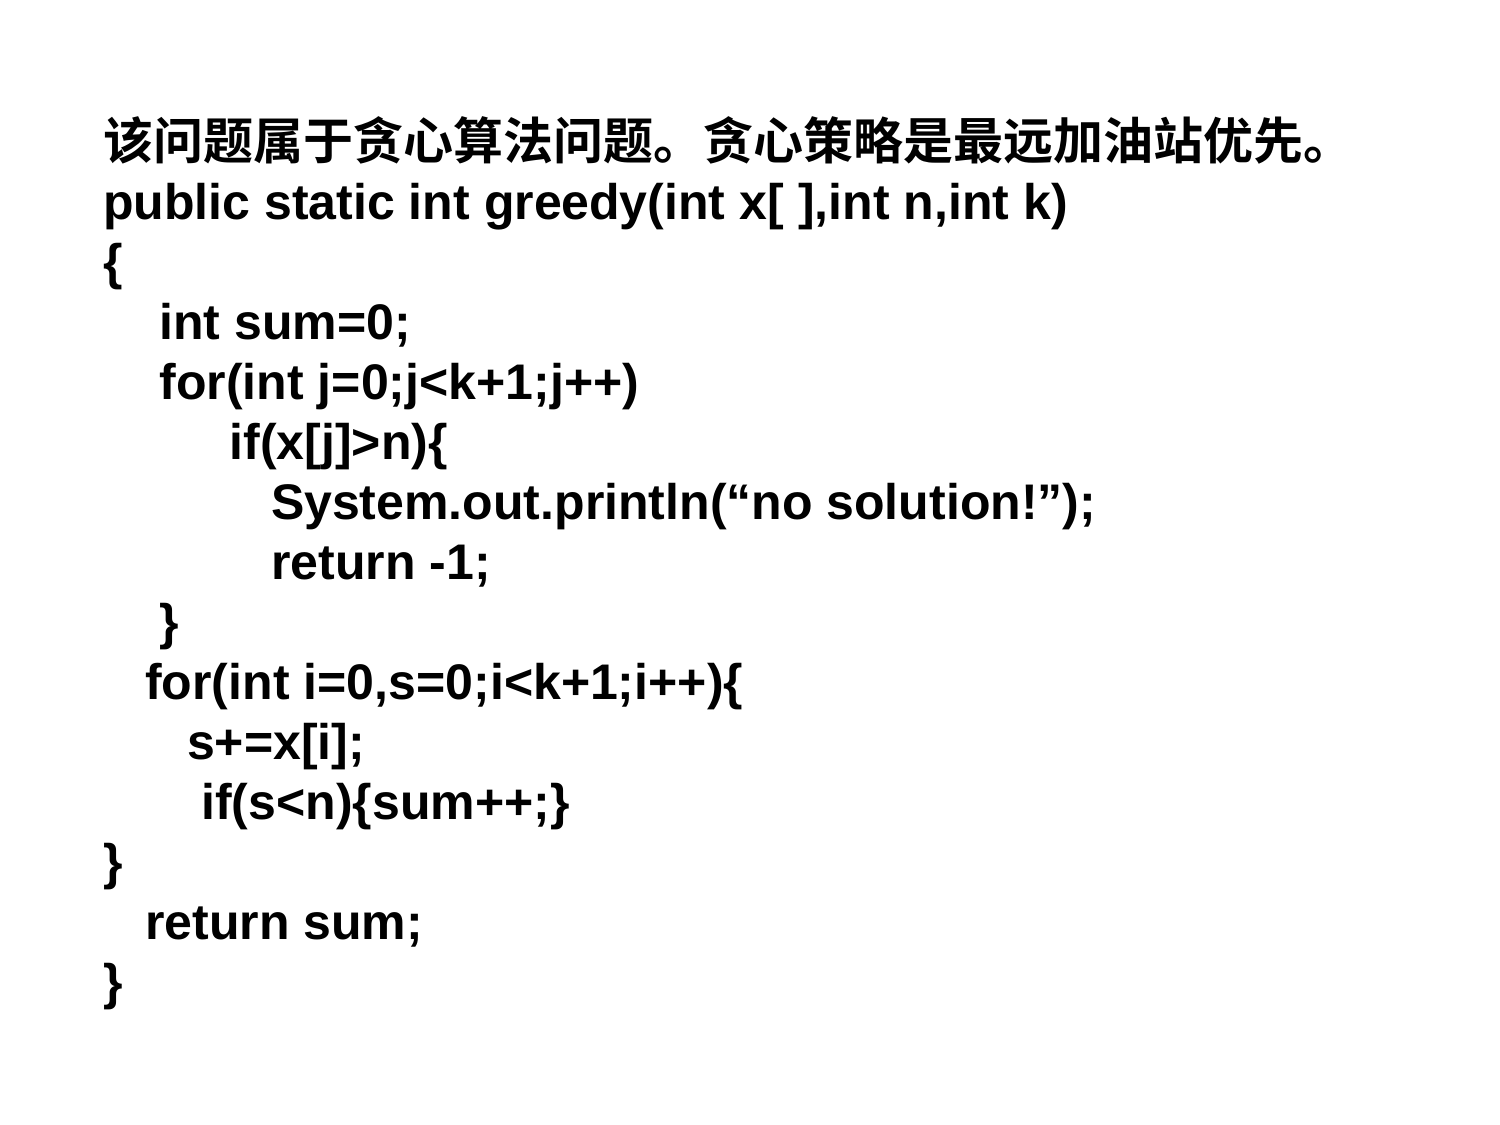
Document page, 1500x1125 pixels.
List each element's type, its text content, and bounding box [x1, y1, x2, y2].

text_box 该问题属于贪心算法问题。贪心策略是最远加油站优先。 public static int greedy(int x[ ],int n,int k) { int sum=0; for(int j=0;j<k+1;j++) if(x[j]>n){ System.out.println(“no solution!”); return -1; } for(int i=0,s=0;i<k+1;i++){ s+=x[i]; if(s<n){sum++;} } return sum; } [88, 101, 1400, 1017]
